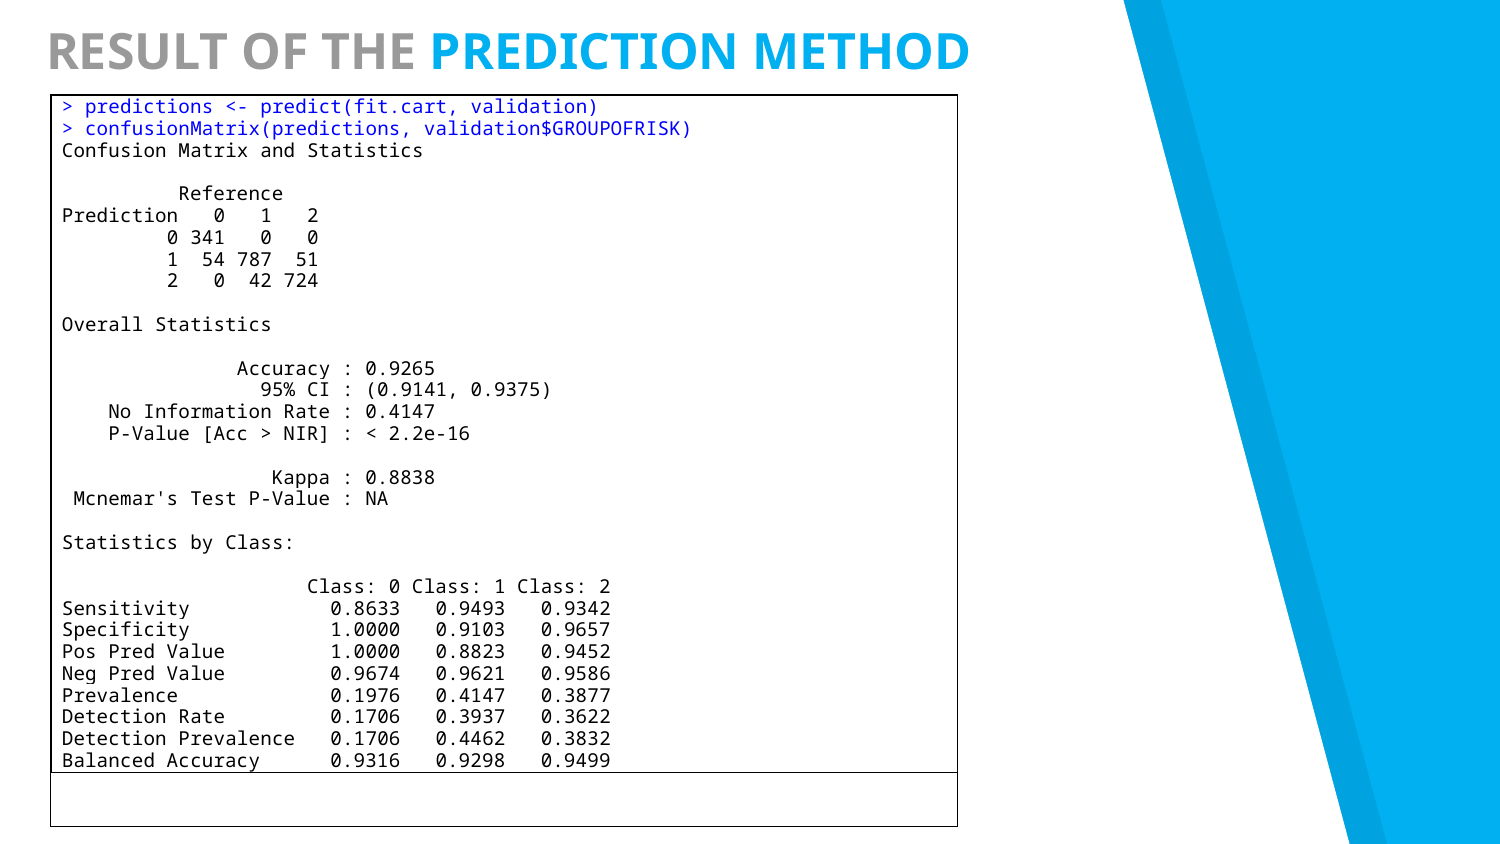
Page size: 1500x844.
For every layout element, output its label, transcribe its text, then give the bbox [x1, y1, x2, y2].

text_box RESULT OF THE PREDICTION METHOD [31, 27, 1148, 95]
picture [50, 94, 958, 827]
